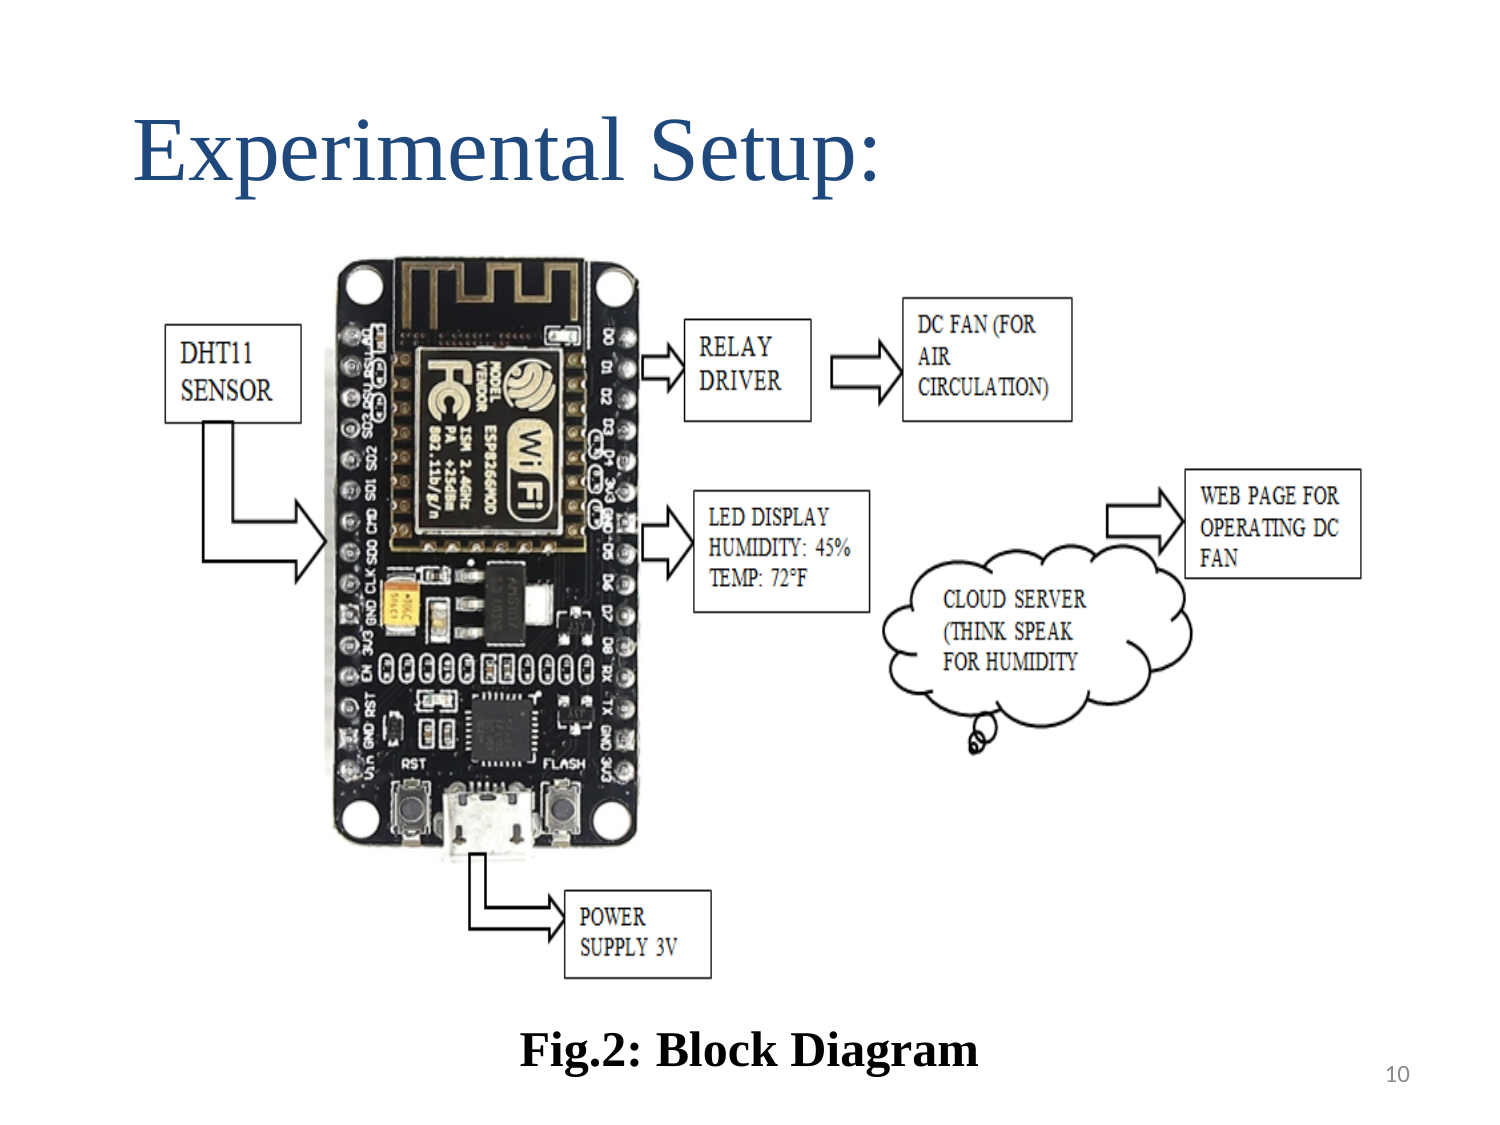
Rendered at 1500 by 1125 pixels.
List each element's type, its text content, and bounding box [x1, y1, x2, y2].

text_box Experimental Setup: [117, 81, 1382, 207]
slide_number 10 [1074, 1042, 1425, 1103]
picture [135, 207, 1365, 1012]
text_box Fig.2: Block Diagram [504, 1021, 995, 1084]
